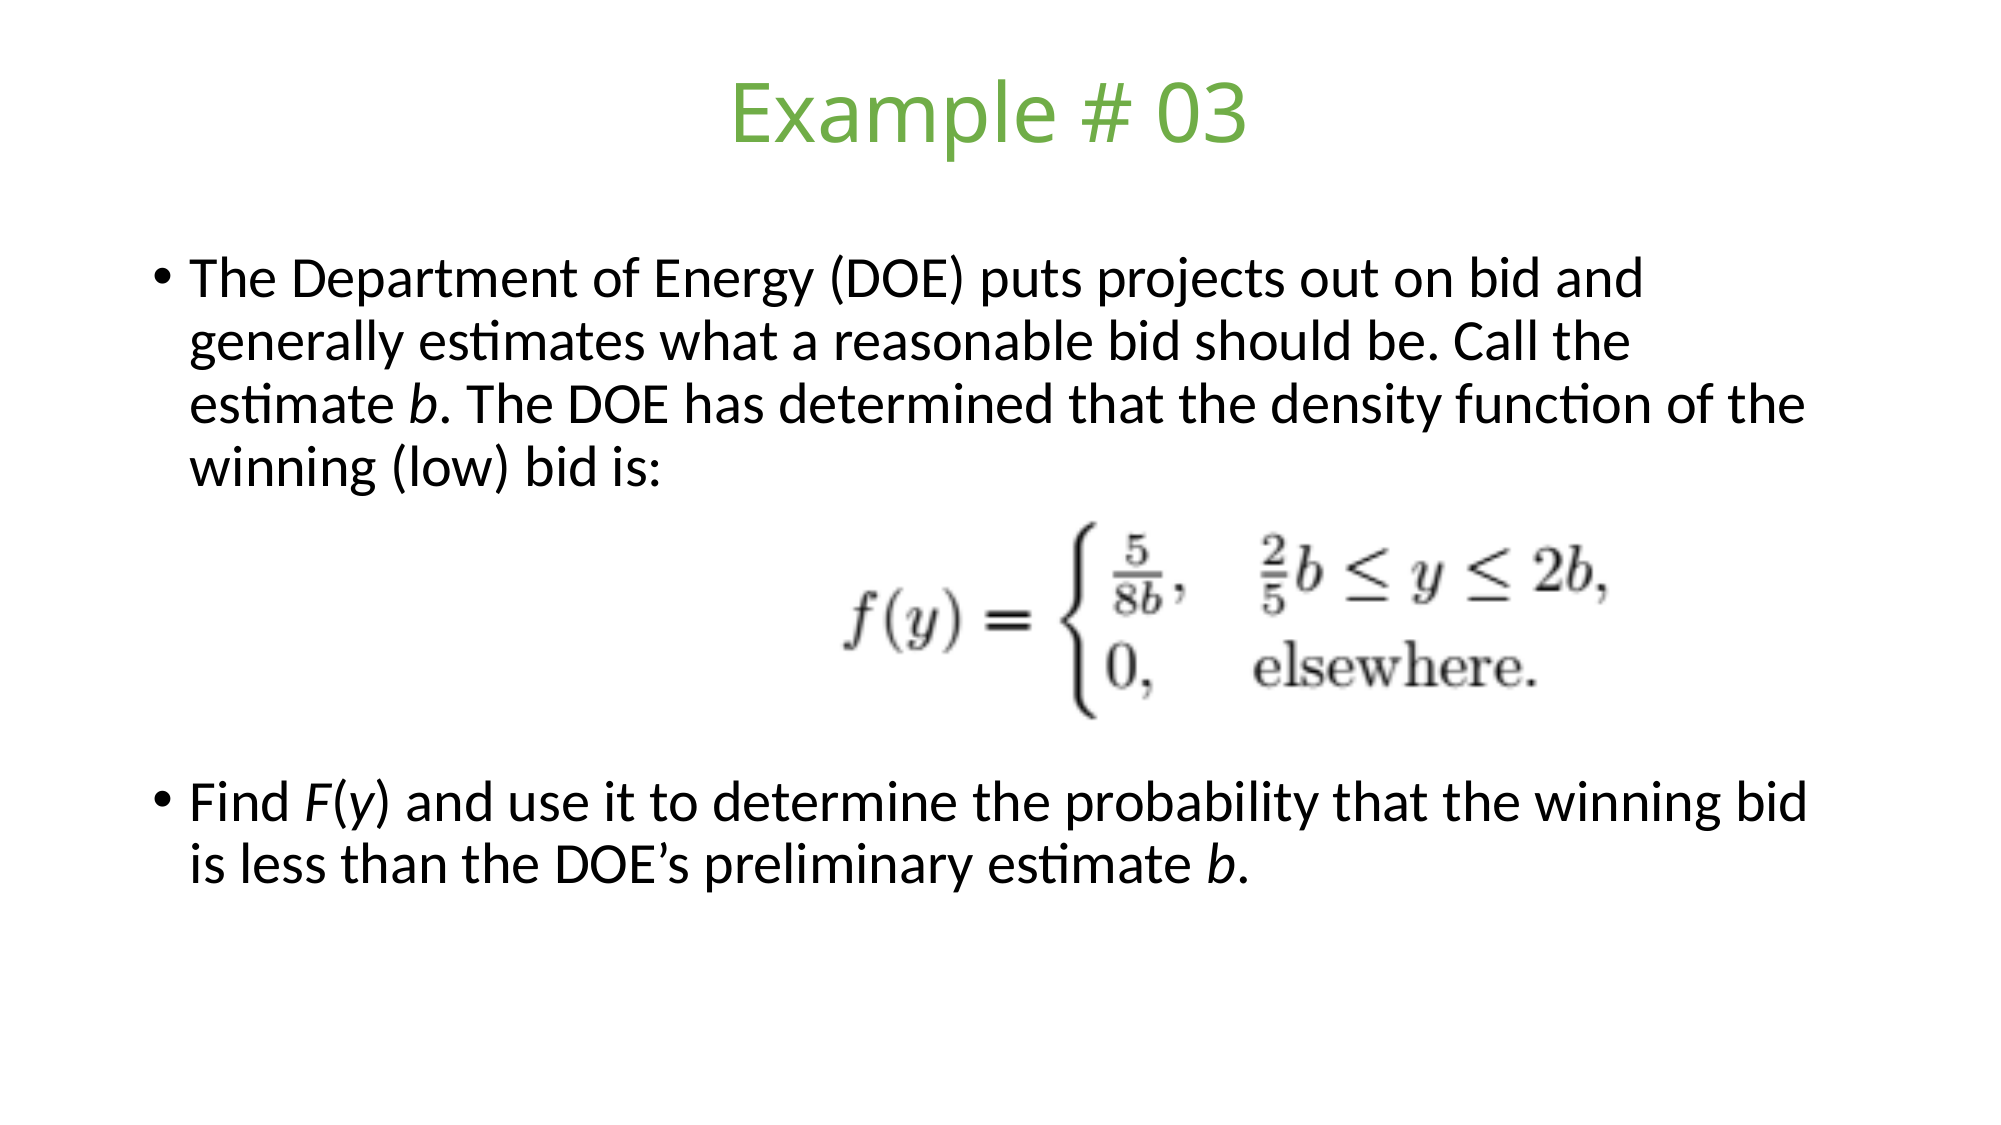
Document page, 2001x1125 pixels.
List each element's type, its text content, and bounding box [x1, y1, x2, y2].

list The Department of Energy (DOE) puts projects out on bid and generally estimates what a reasonable bid should be. Call the estimate b. The DOE has determined that the density function of the winning (low) bid is: Find F(y) and use it to determine the probability that the winning bid is less than the DOE’s preliminary estimate b. [137, 239, 1863, 1014]
title Example # 03 [137, 59, 1863, 173]
picture [785, 467, 1696, 741]
